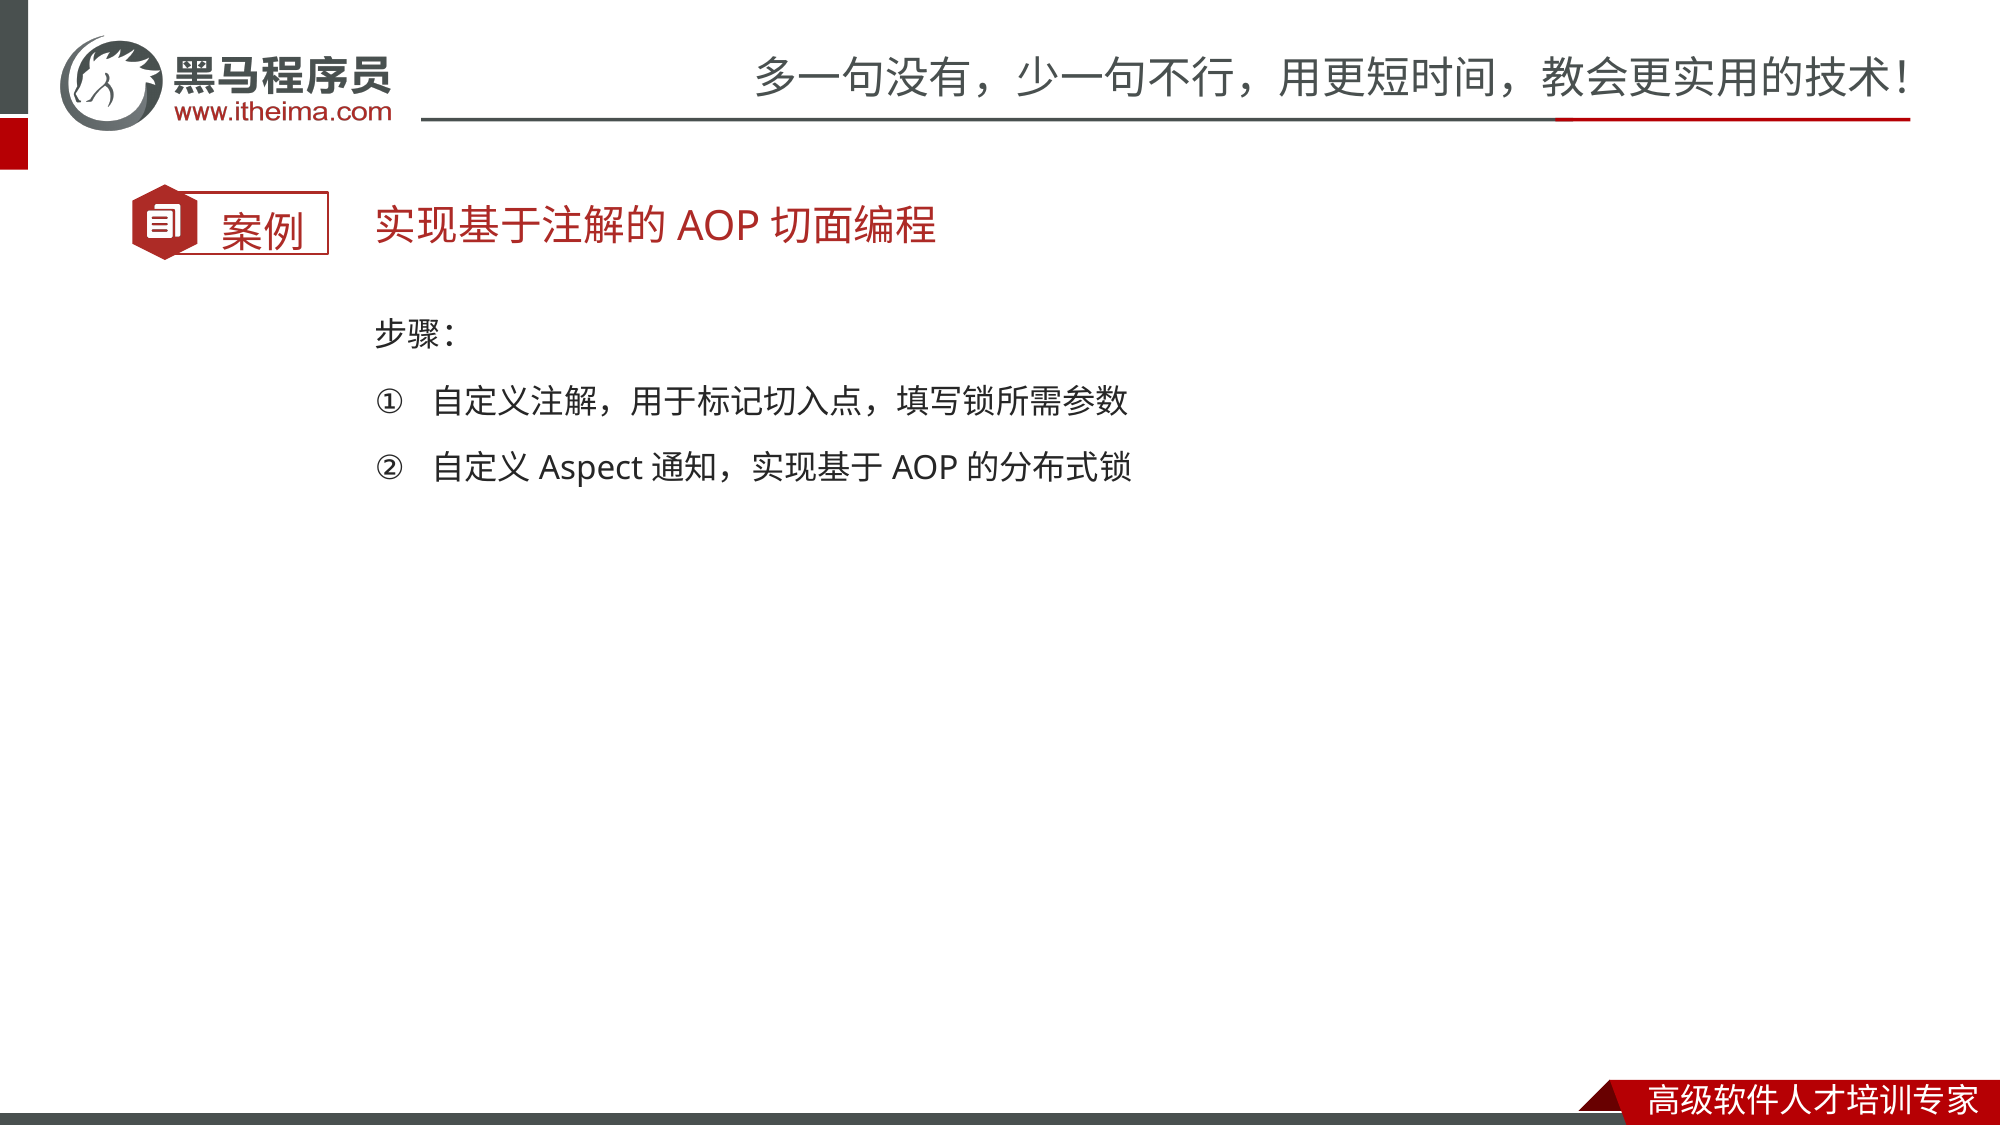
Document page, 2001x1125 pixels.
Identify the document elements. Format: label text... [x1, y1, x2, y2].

list 实现基于注解的AOP切面编程 [360, 181, 1872, 266]
list 步骤： 自定义注解，用于标记切入点，填写锁所需参数 自定义Aspect通知，实现基于AOP的分布式锁 [360, 285, 1872, 904]
picture [14, 0, 453, 179]
picture [147, 204, 181, 238]
